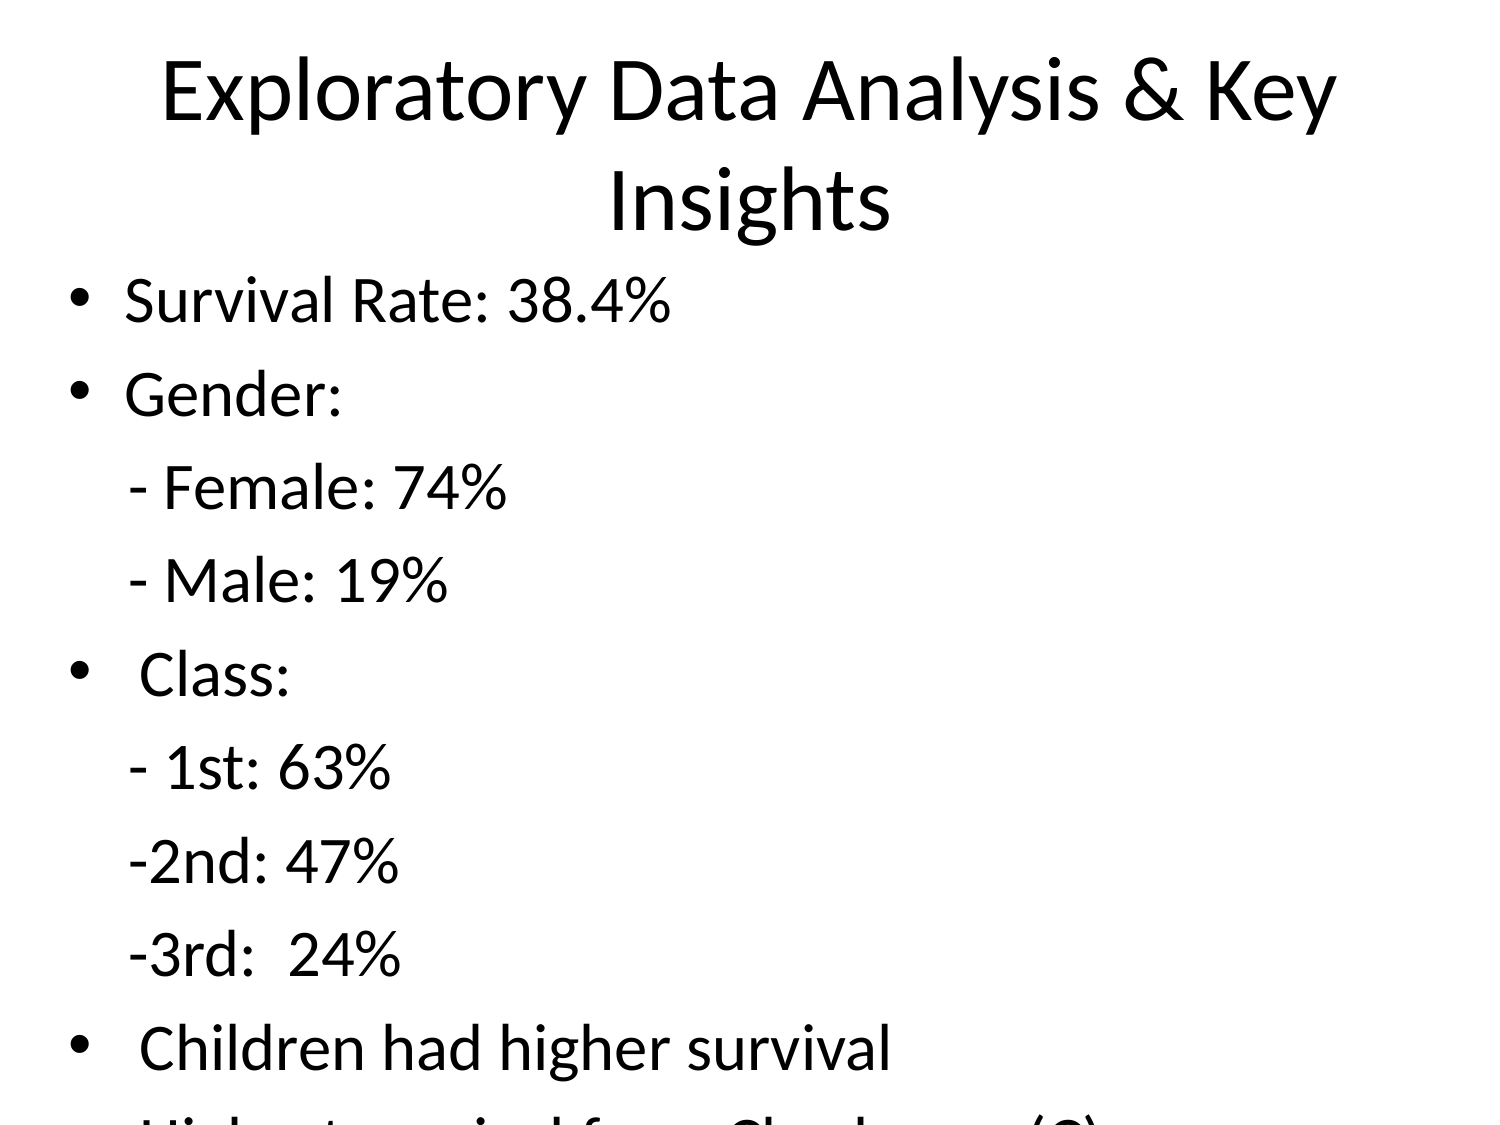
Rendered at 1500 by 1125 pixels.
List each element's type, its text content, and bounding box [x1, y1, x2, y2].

title Exploratory Data Analysis & Key Insights [75, 45, 1425, 233]
list Survival Rate: 38.4% Gender: - Female: 74% - Male: 19% Class: - 1st: 63% -2nd: 47% -3rd: 24% Children had higher survival Highest survival from Cherbourg (C) [53, 248, 1500, 1125]
